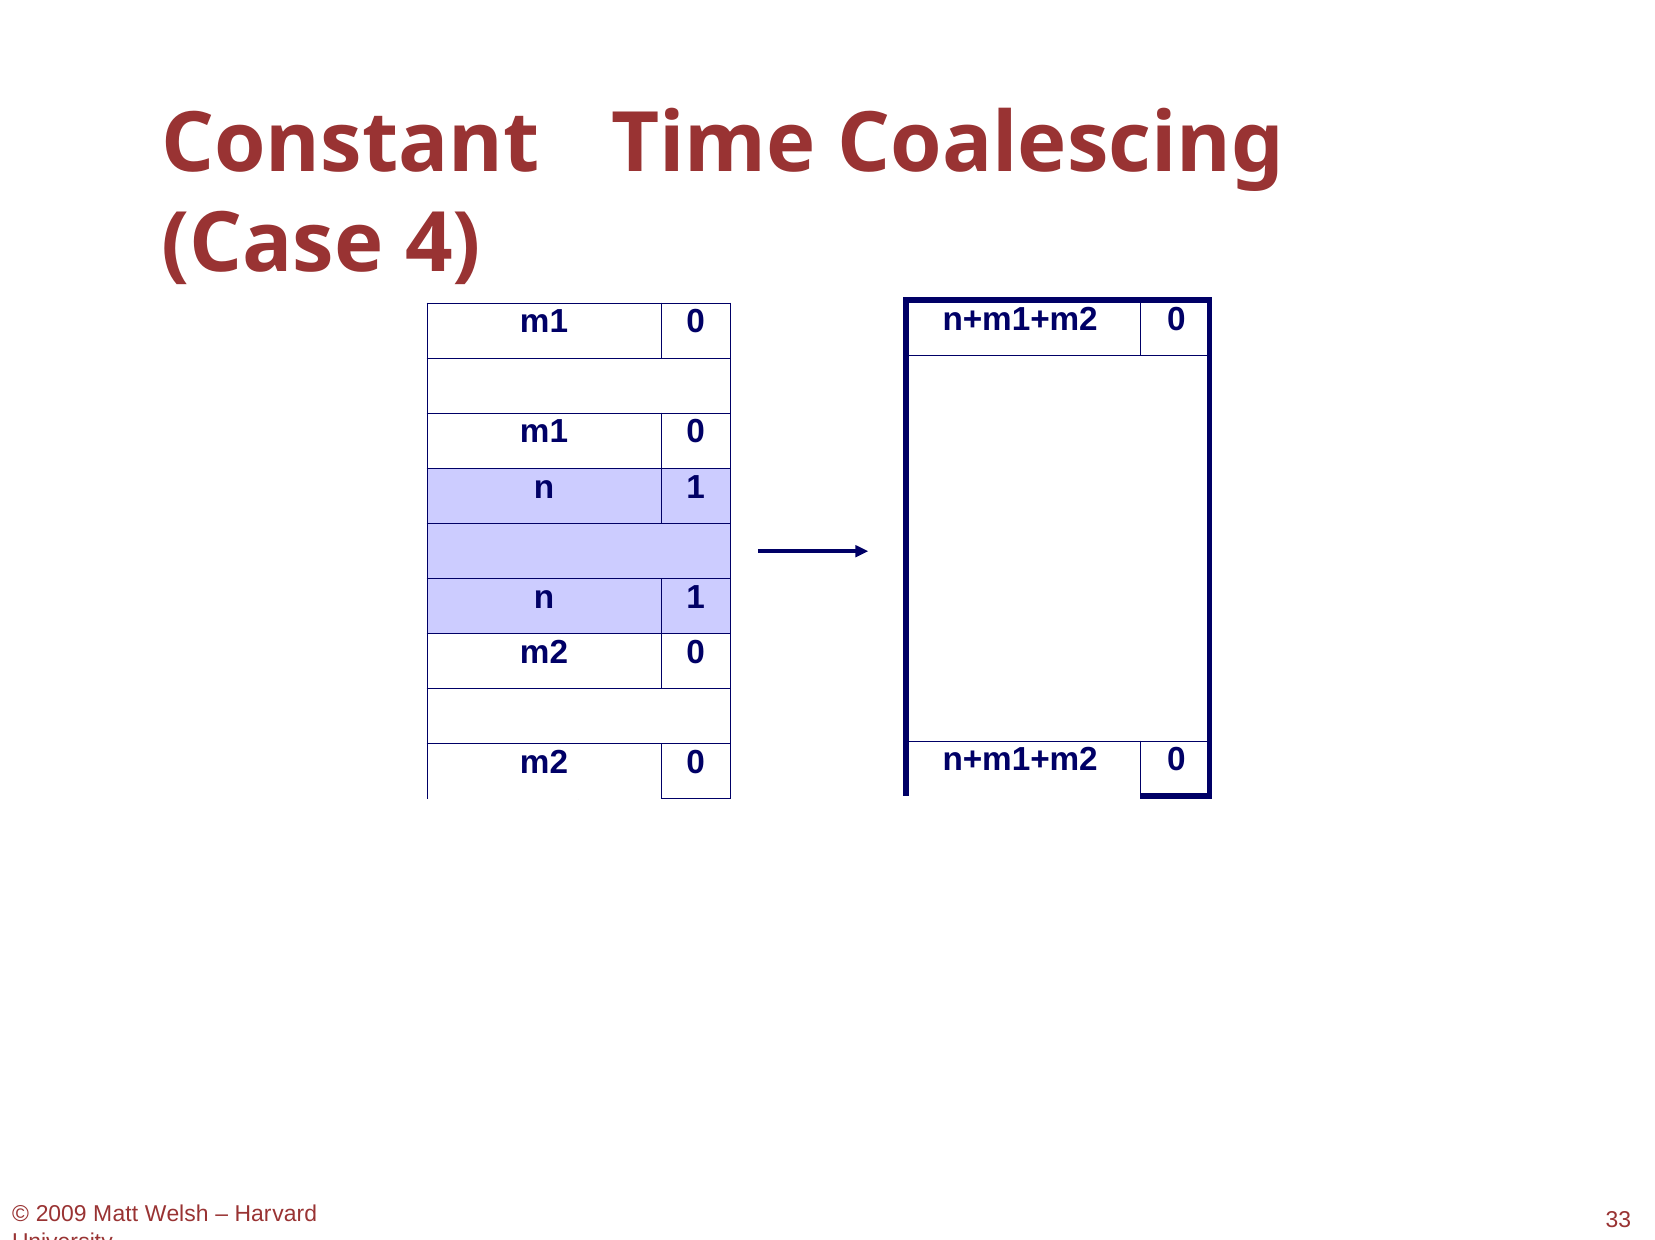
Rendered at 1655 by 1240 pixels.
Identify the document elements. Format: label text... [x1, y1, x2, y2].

table_cell [428, 524, 730, 578]
table_cell [428, 689, 730, 743]
table_cell [909, 356, 1207, 741]
slide_number 33 [1601, 1204, 1636, 1240]
table_cell n [428, 469, 661, 523]
table_cell n [428, 579, 661, 633]
table_header 0 [1141, 303, 1207, 355]
table_cell m2 [428, 634, 661, 688]
table_cell 0 [662, 634, 730, 688]
table_cell n+m1+m2 [909, 742, 1140, 796]
table_header 0 [662, 304, 730, 358]
table_cell 0 [1141, 742, 1207, 793]
table_header n+m1+m2 [909, 303, 1140, 355]
table_cell 0 [662, 414, 730, 468]
footer © 2009 Matt Welsh – Harvard University [9, 1198, 425, 1240]
table_cell m2 [428, 744, 661, 799]
table_header m1 [428, 304, 661, 358]
table_cell m1 [428, 414, 661, 468]
table_cell 1 [662, 579, 730, 633]
table_cell [428, 359, 730, 413]
text_box [855, 544, 869, 558]
table_cell 0 [662, 744, 730, 798]
title Constant Time Coalescing (Case 4) [159, 87, 1495, 295]
table_cell 1 [662, 469, 730, 523]
